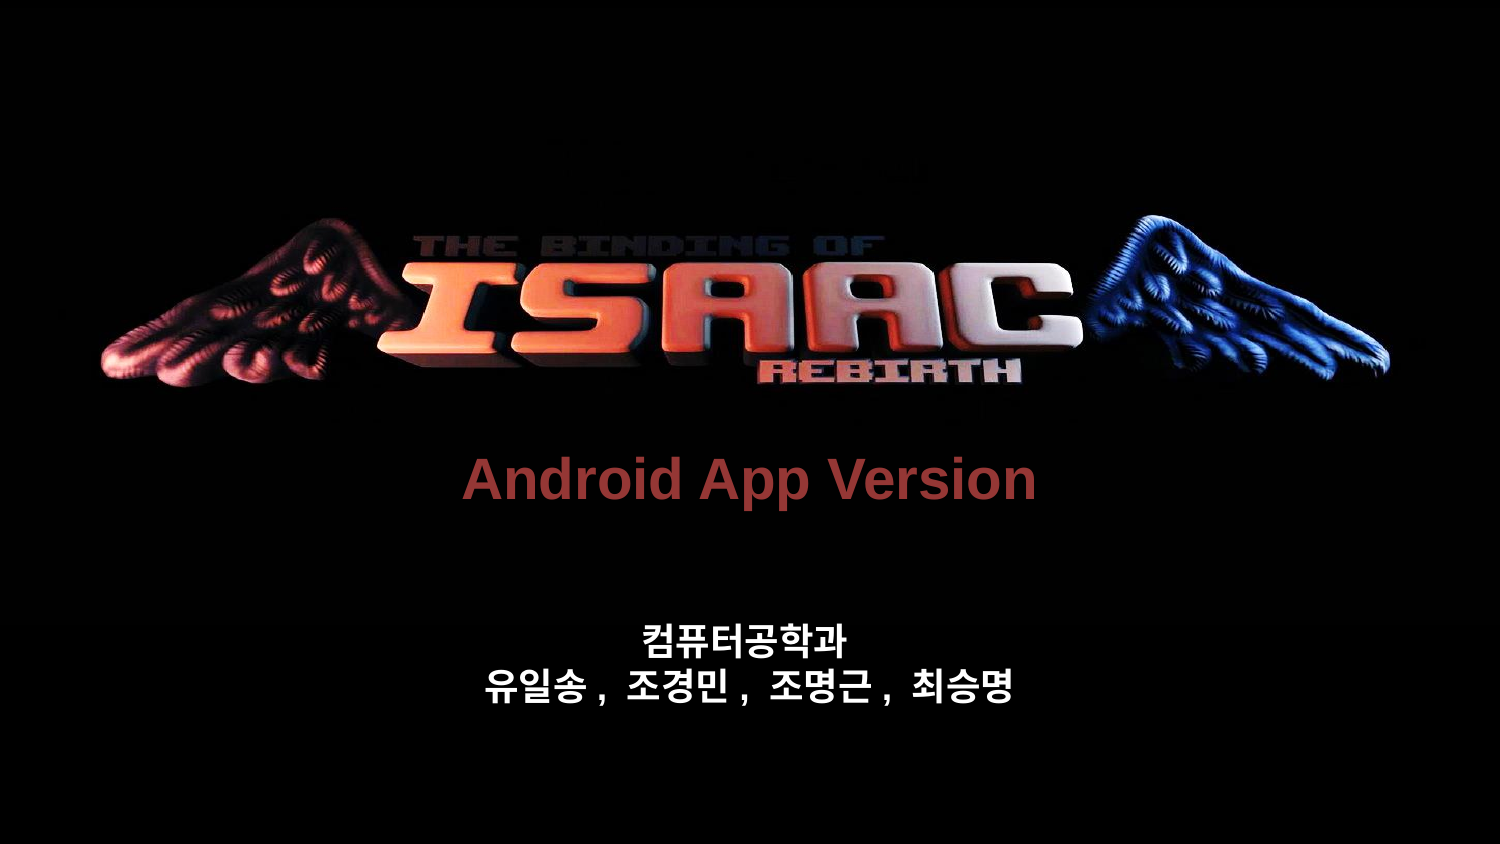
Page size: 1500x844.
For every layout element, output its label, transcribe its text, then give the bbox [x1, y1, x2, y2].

picture [0, 8, 1500, 626]
text_box 컴퓨터공학과 유일송, 조경민, 조명근, 최승명 [469, 633, 1031, 716]
